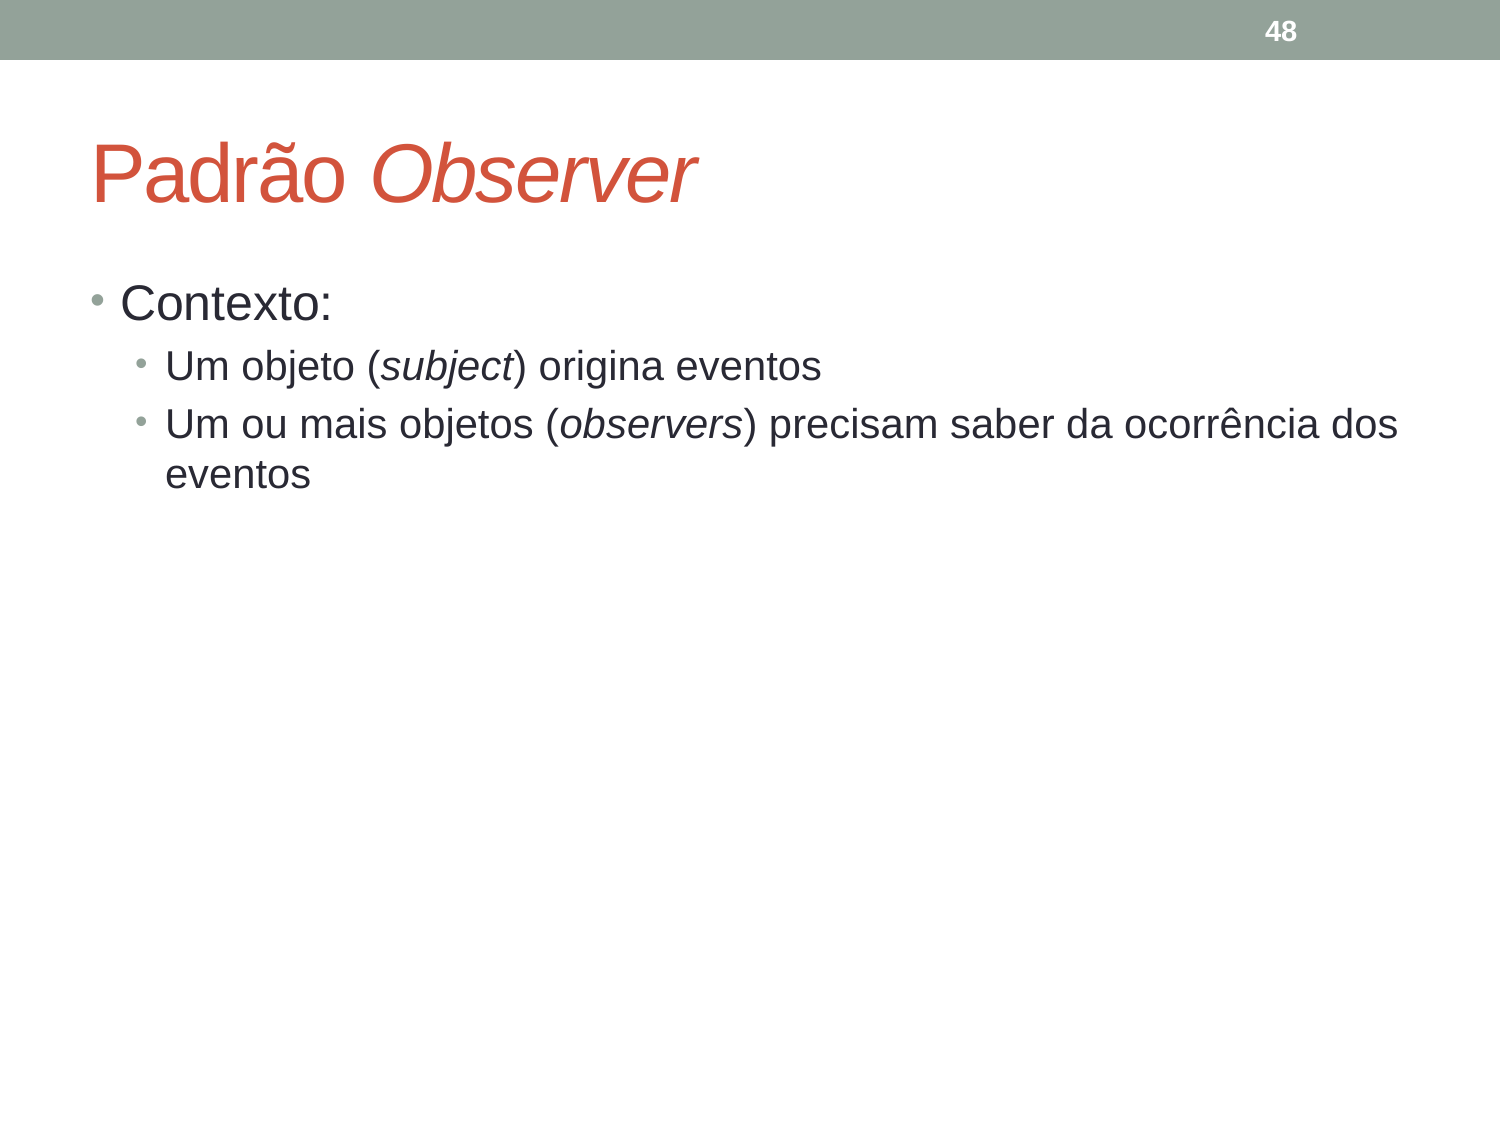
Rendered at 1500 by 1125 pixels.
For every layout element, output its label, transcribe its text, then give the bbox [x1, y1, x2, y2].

list Contexto: Um objeto (subject) origina eventos Um ou mais objetos (observers) precisam saber da ocorrência dos eventos [75, 262, 1425, 1063]
slide_number 48 [1250, 3, 1425, 57]
title Padrão Observer [75, 87, 1425, 250]
